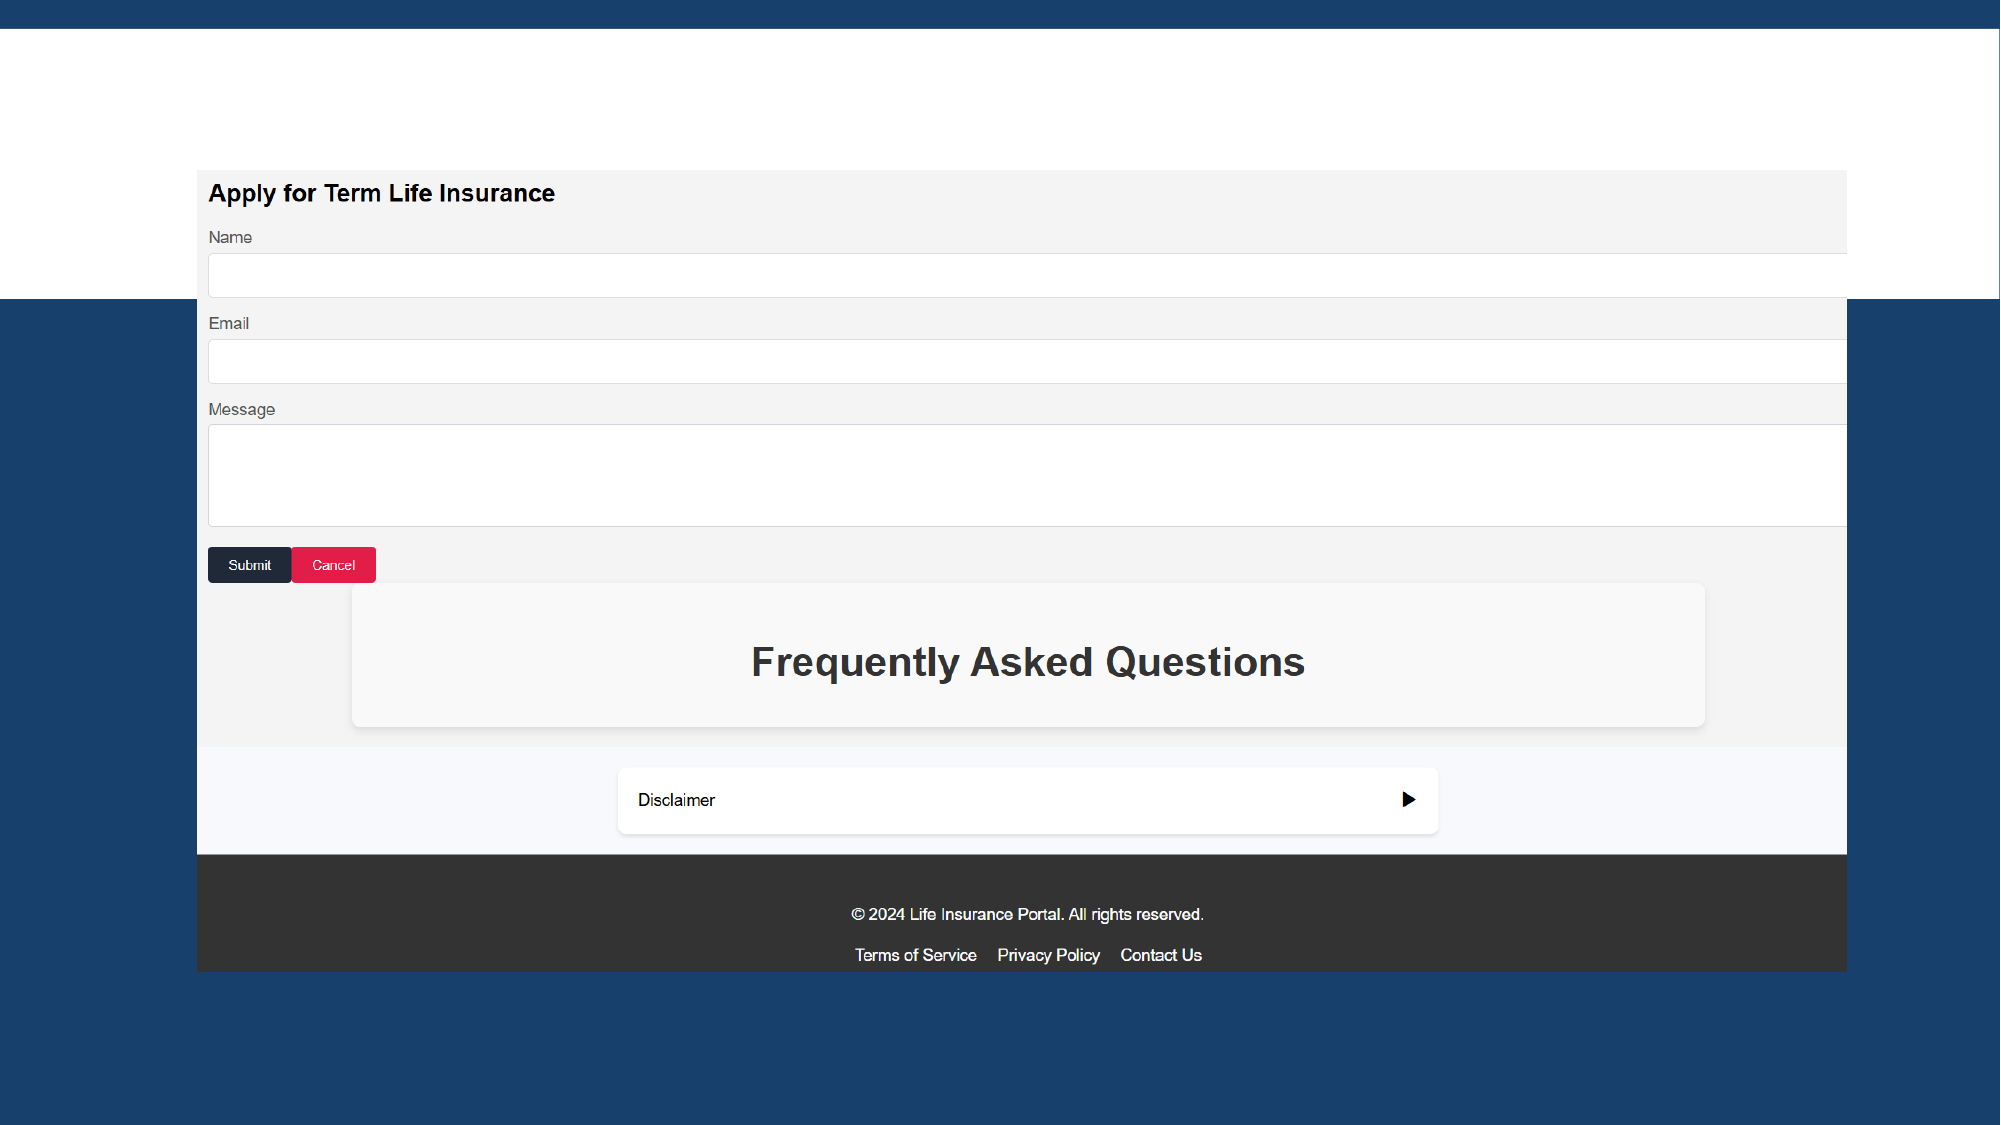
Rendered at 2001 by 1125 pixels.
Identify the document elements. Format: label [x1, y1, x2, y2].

list [197, 170, 1848, 973]
